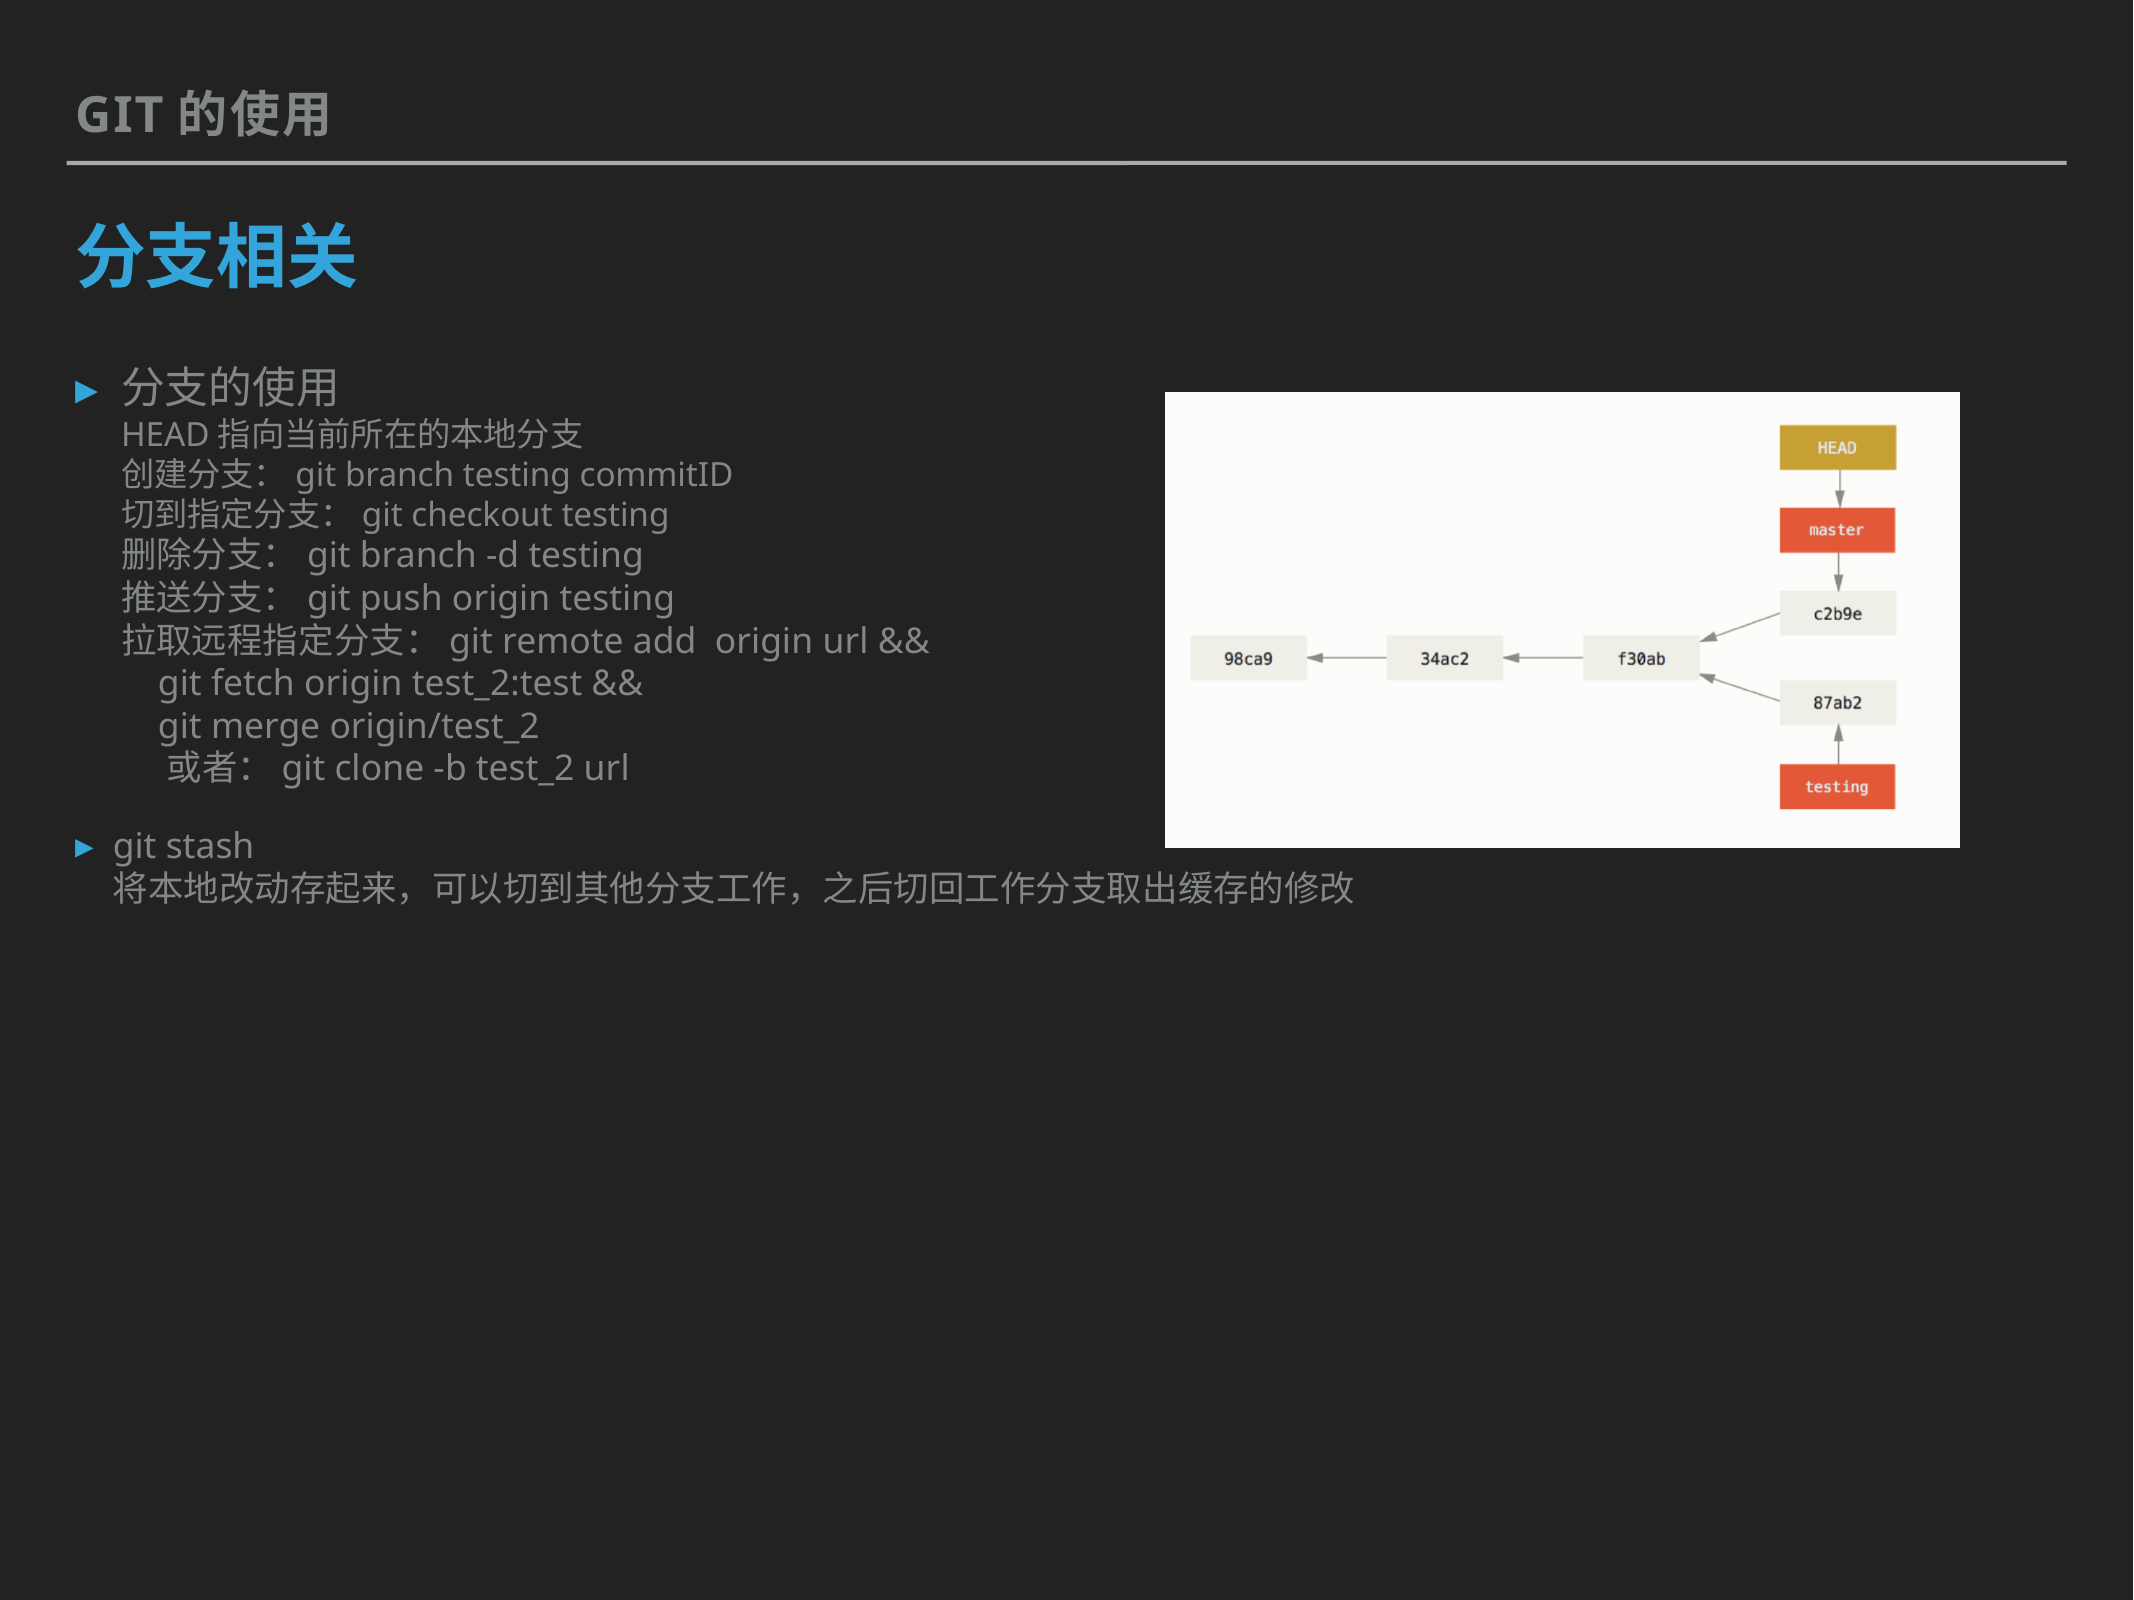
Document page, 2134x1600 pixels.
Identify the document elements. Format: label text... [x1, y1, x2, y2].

title 分支相关 [66, 219, 2068, 339]
list Git的使用 [66, 64, 1901, 151]
list 分支的使用 HEAD指向当前所在的本地分支 创建分支：git branch testing commitID 切到指定分支：git checkout testing 删除分支：git branch -d testing 推送分支：git push origin testing 拉取远程指定分支：git remote add origin url && git fetch origin test_2:test && git merge origin/test_2 或者：git clone -b test_2 url git stash 将本地改动存起来，可以切到其他分支工作，之后切回工作分支取出缓存的修改 [66, 351, 2068, 1249]
picture [1164, 392, 1960, 849]
